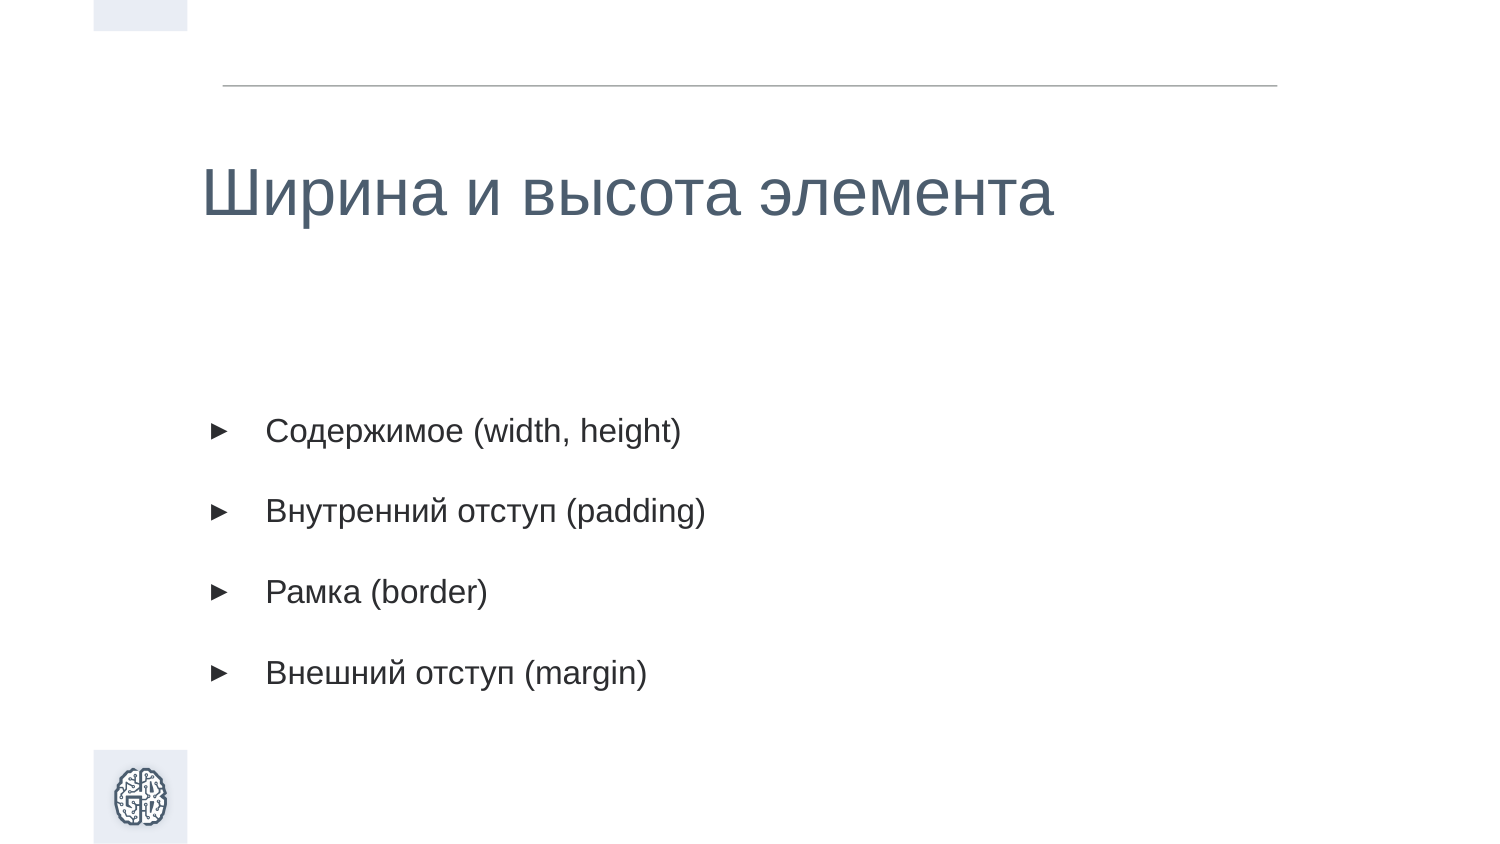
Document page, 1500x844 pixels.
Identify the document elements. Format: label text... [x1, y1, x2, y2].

list Содержимое (width, height) Внутренний отступ (padding) Рамка (border) Внешний отступ (margin) [186, 334, 1312, 746]
picture [106, 760, 175, 834]
text_box Ширина и высота элемента [186, 94, 1311, 282]
